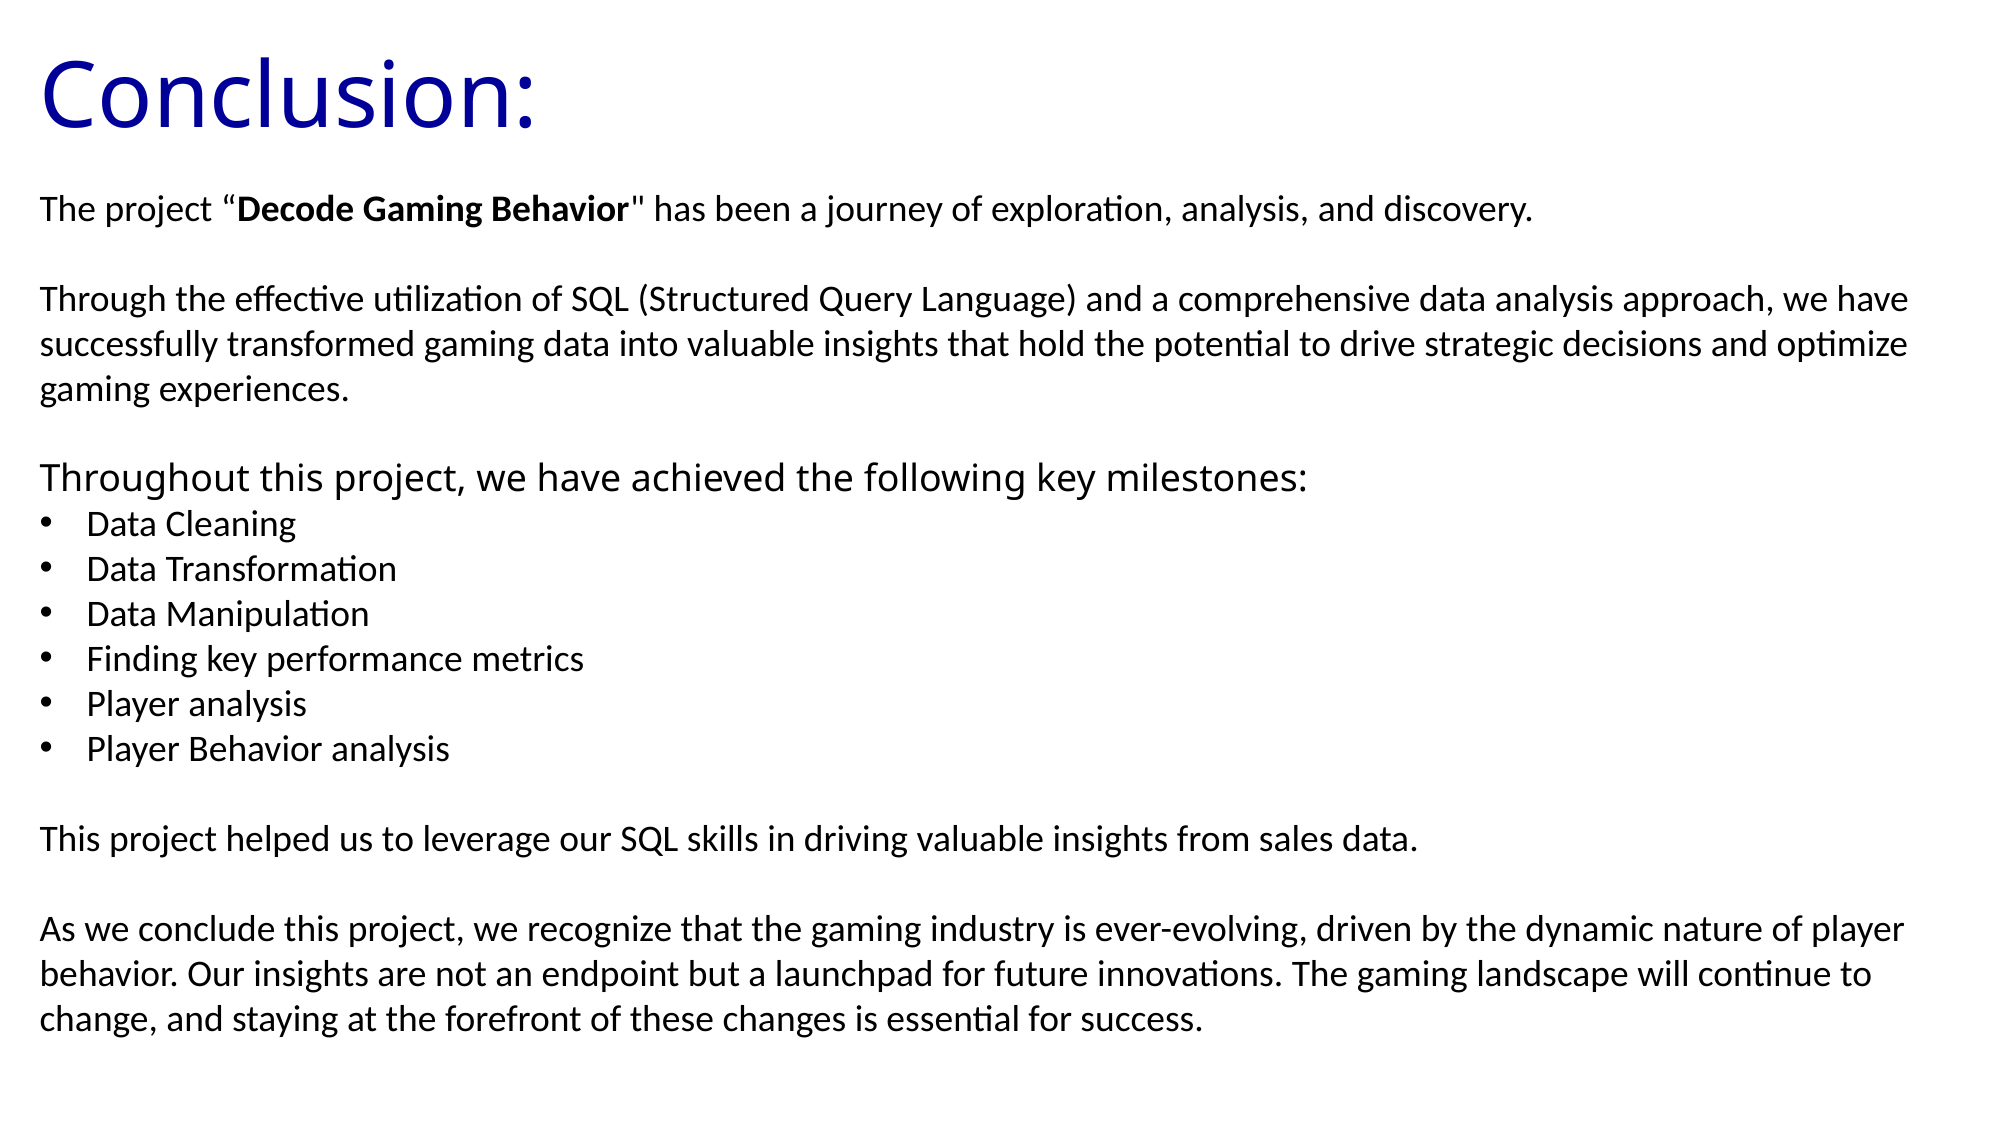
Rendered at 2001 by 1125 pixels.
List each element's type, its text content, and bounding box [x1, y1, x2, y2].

text_box Conclusion: [24, 28, 1977, 153]
text_box The project “Decode Gaming Behavior" has been a journey of exploration, analysis, and discovery. Through the effective utilization of SQL (Structured Query Language) and a comprehensive data analysis approach, we have successfully transformed gaming data into valuable insights that hold the potential to drive strategic decisions and optimize gaming experiences. Throughout this project, we have achieved the following key milestones: Data Cleaning Data Transformation Data Manipulation Finding key performance metrics Player analysis Player Behavior analysis This project helped us to leverage our SQL skills in driving valuable insights from sales data. As we conclude this project, we recognize that the gaming industry is ever-evolving, driven by the dynamic nature of player behavior. Our insights are not an endpoint but a launchpad for future innovations. The gaming landscape will continue to change, and staying at the forefront of these changes is essential for success. [24, 176, 1977, 1125]
